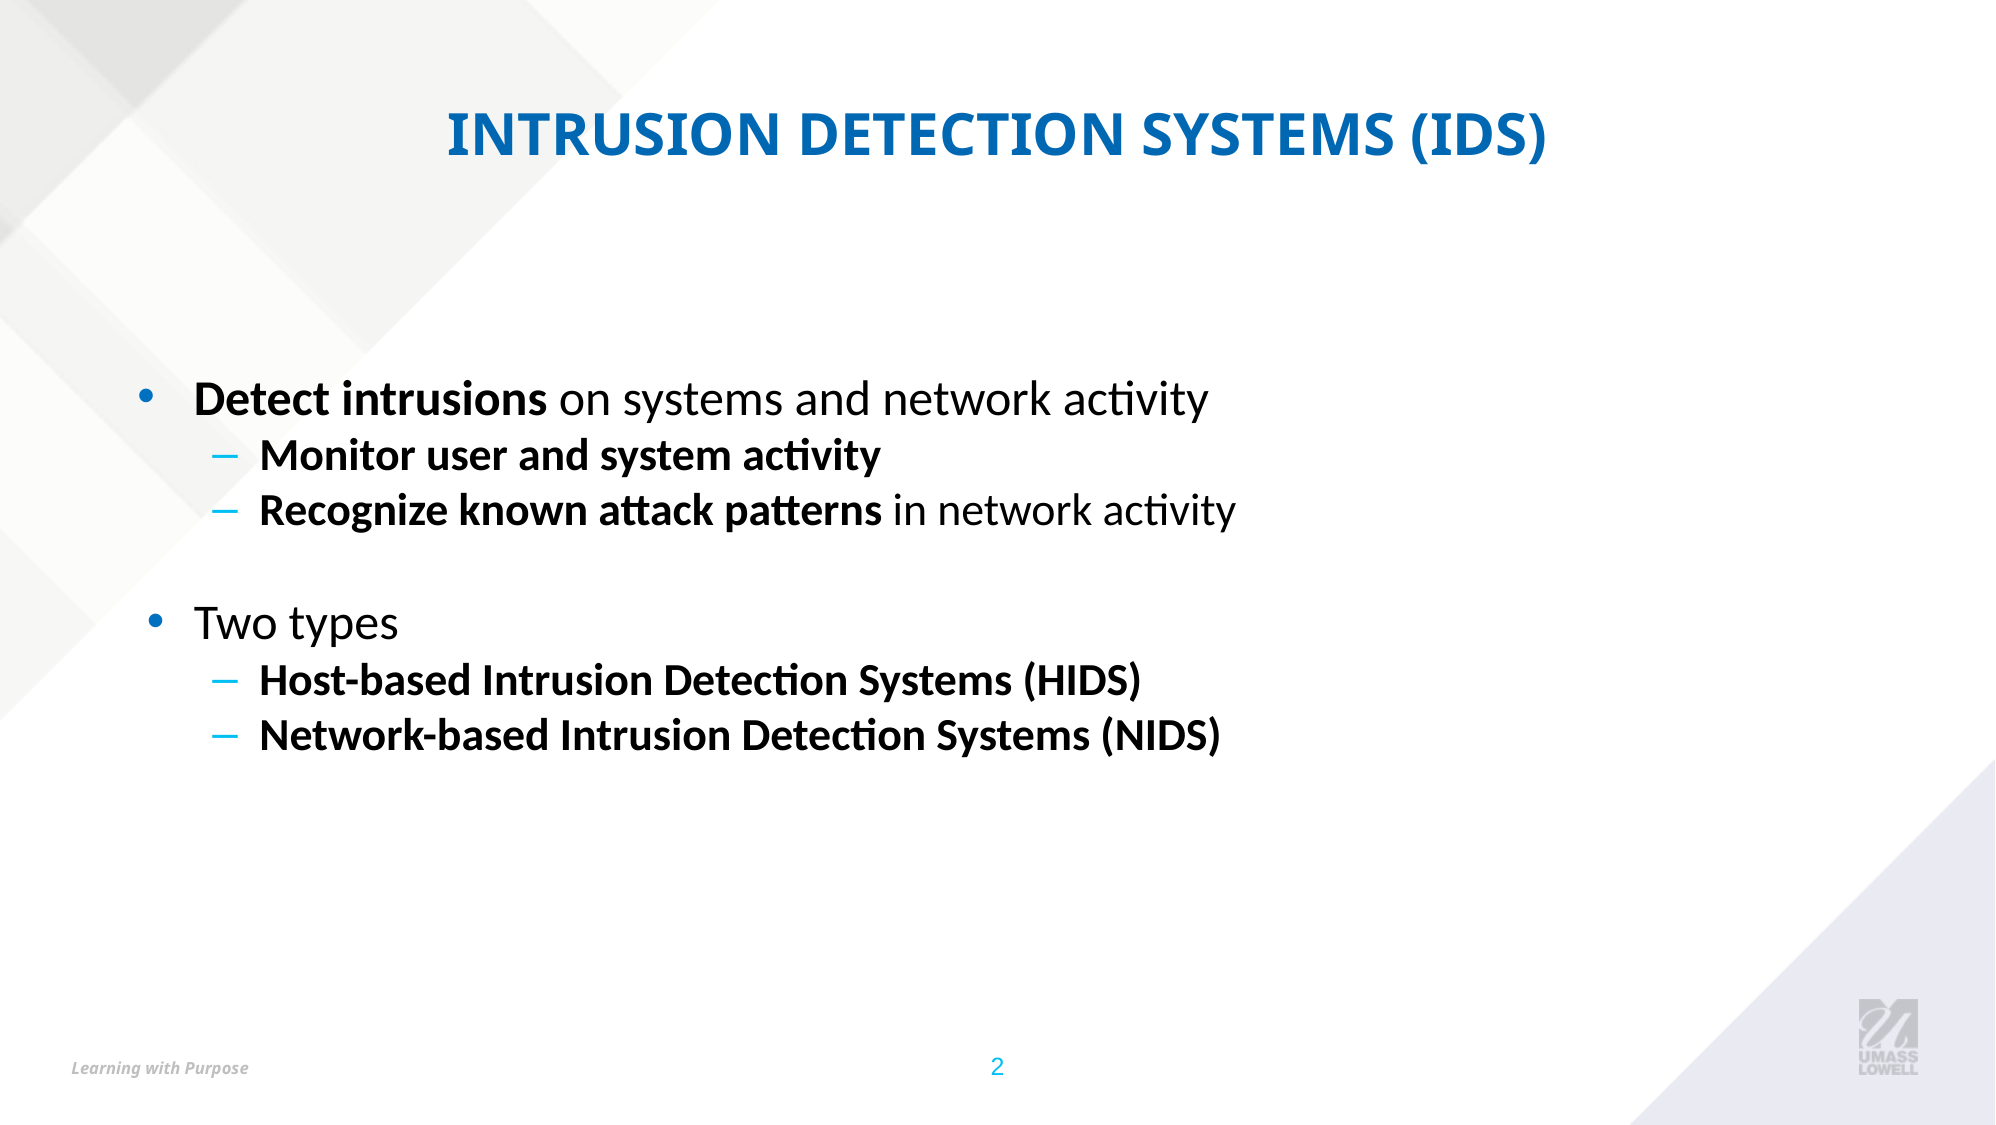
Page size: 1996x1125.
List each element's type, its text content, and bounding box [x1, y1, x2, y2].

picture [0, 0, 1996, 1125]
title INTRUSION DETECTION SYSTEMS (IDS) [122, 37, 1873, 175]
slide_number ‹#› [964, 1042, 1031, 1103]
list Detect intrusions on systems and network activity Monitor user and system activity Recognize known attack patterns in network activity Two types Host-based Intrusion Detection Systems (HIDS) Network-based Intrusion Detection Systems (NIDS) [122, 212, 1873, 913]
